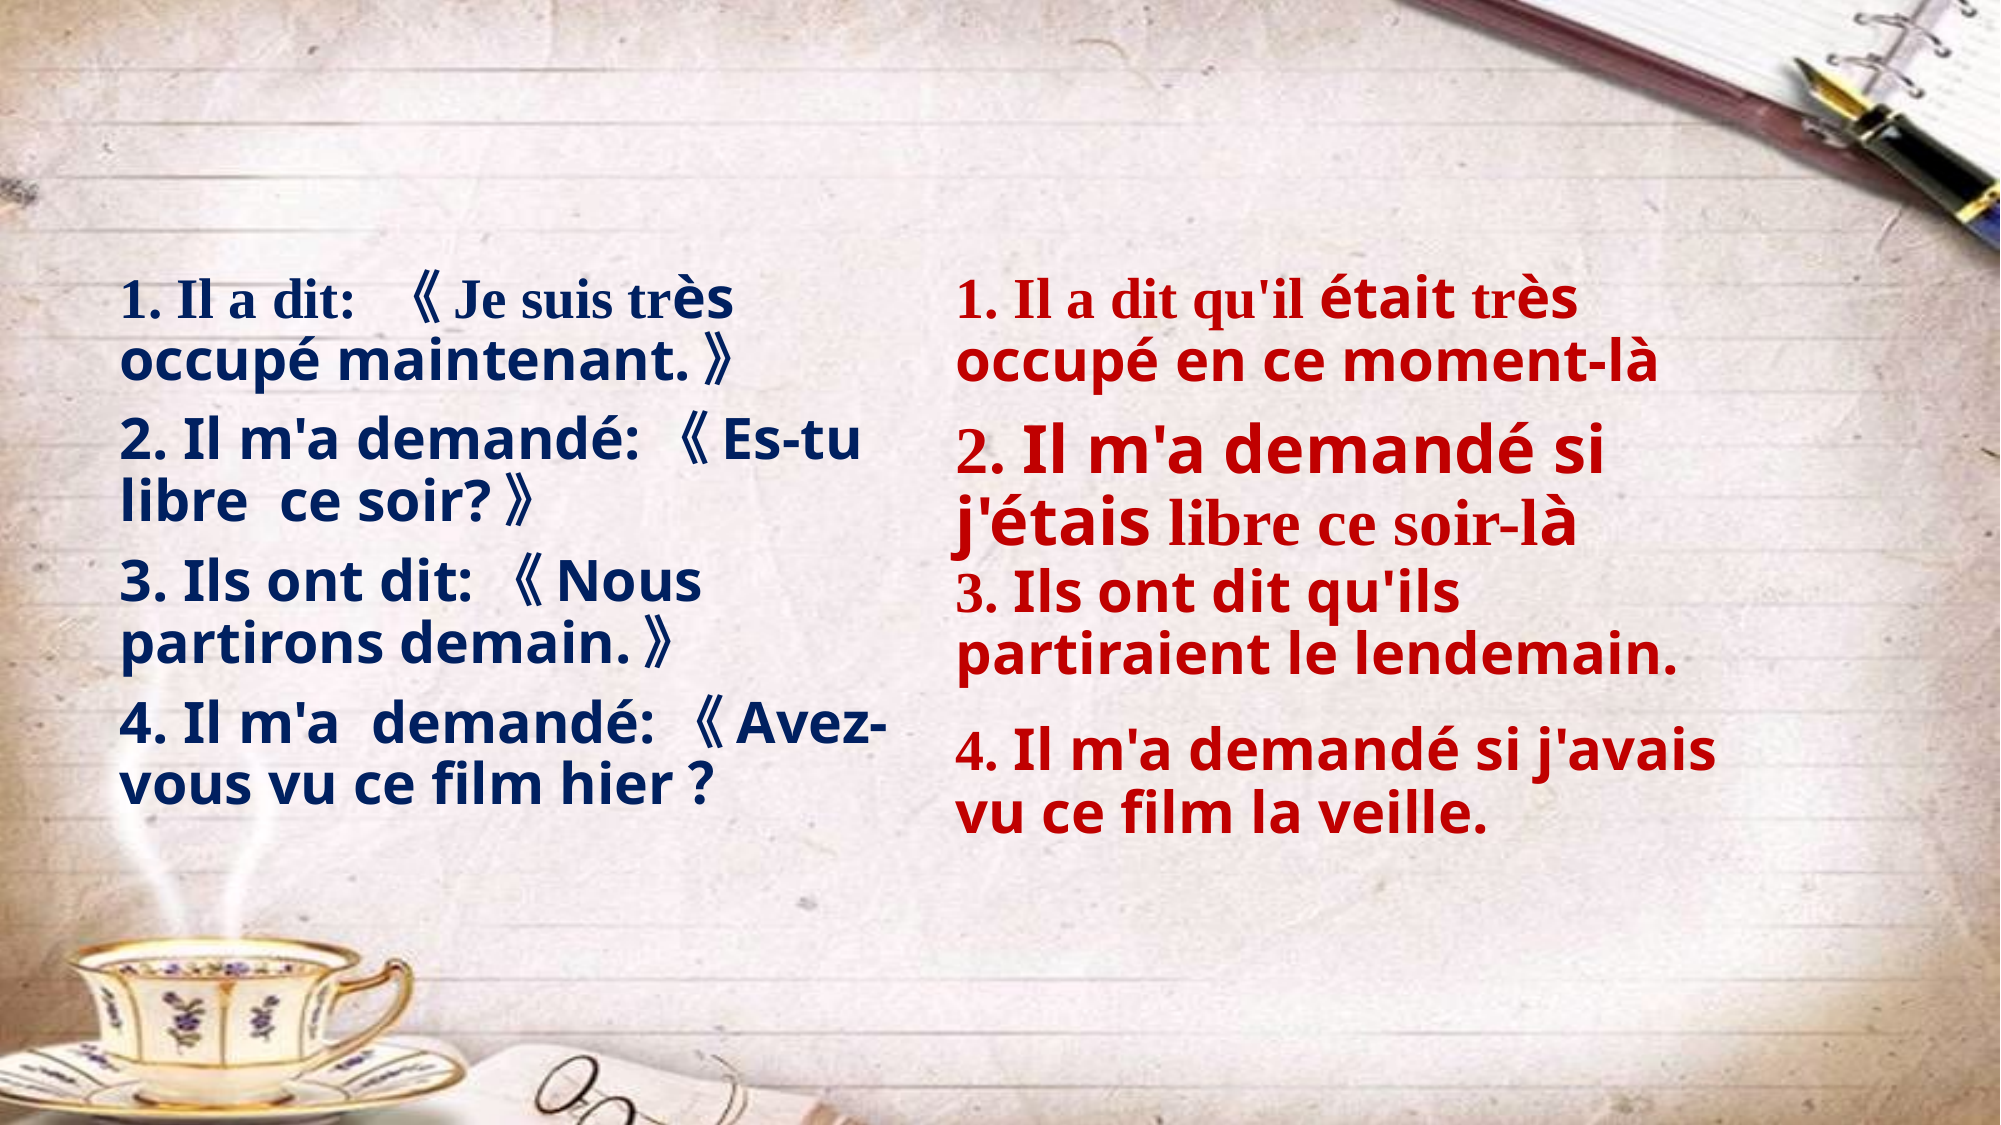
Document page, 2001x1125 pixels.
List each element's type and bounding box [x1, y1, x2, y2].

list [0, 0, 2000, 1125]
